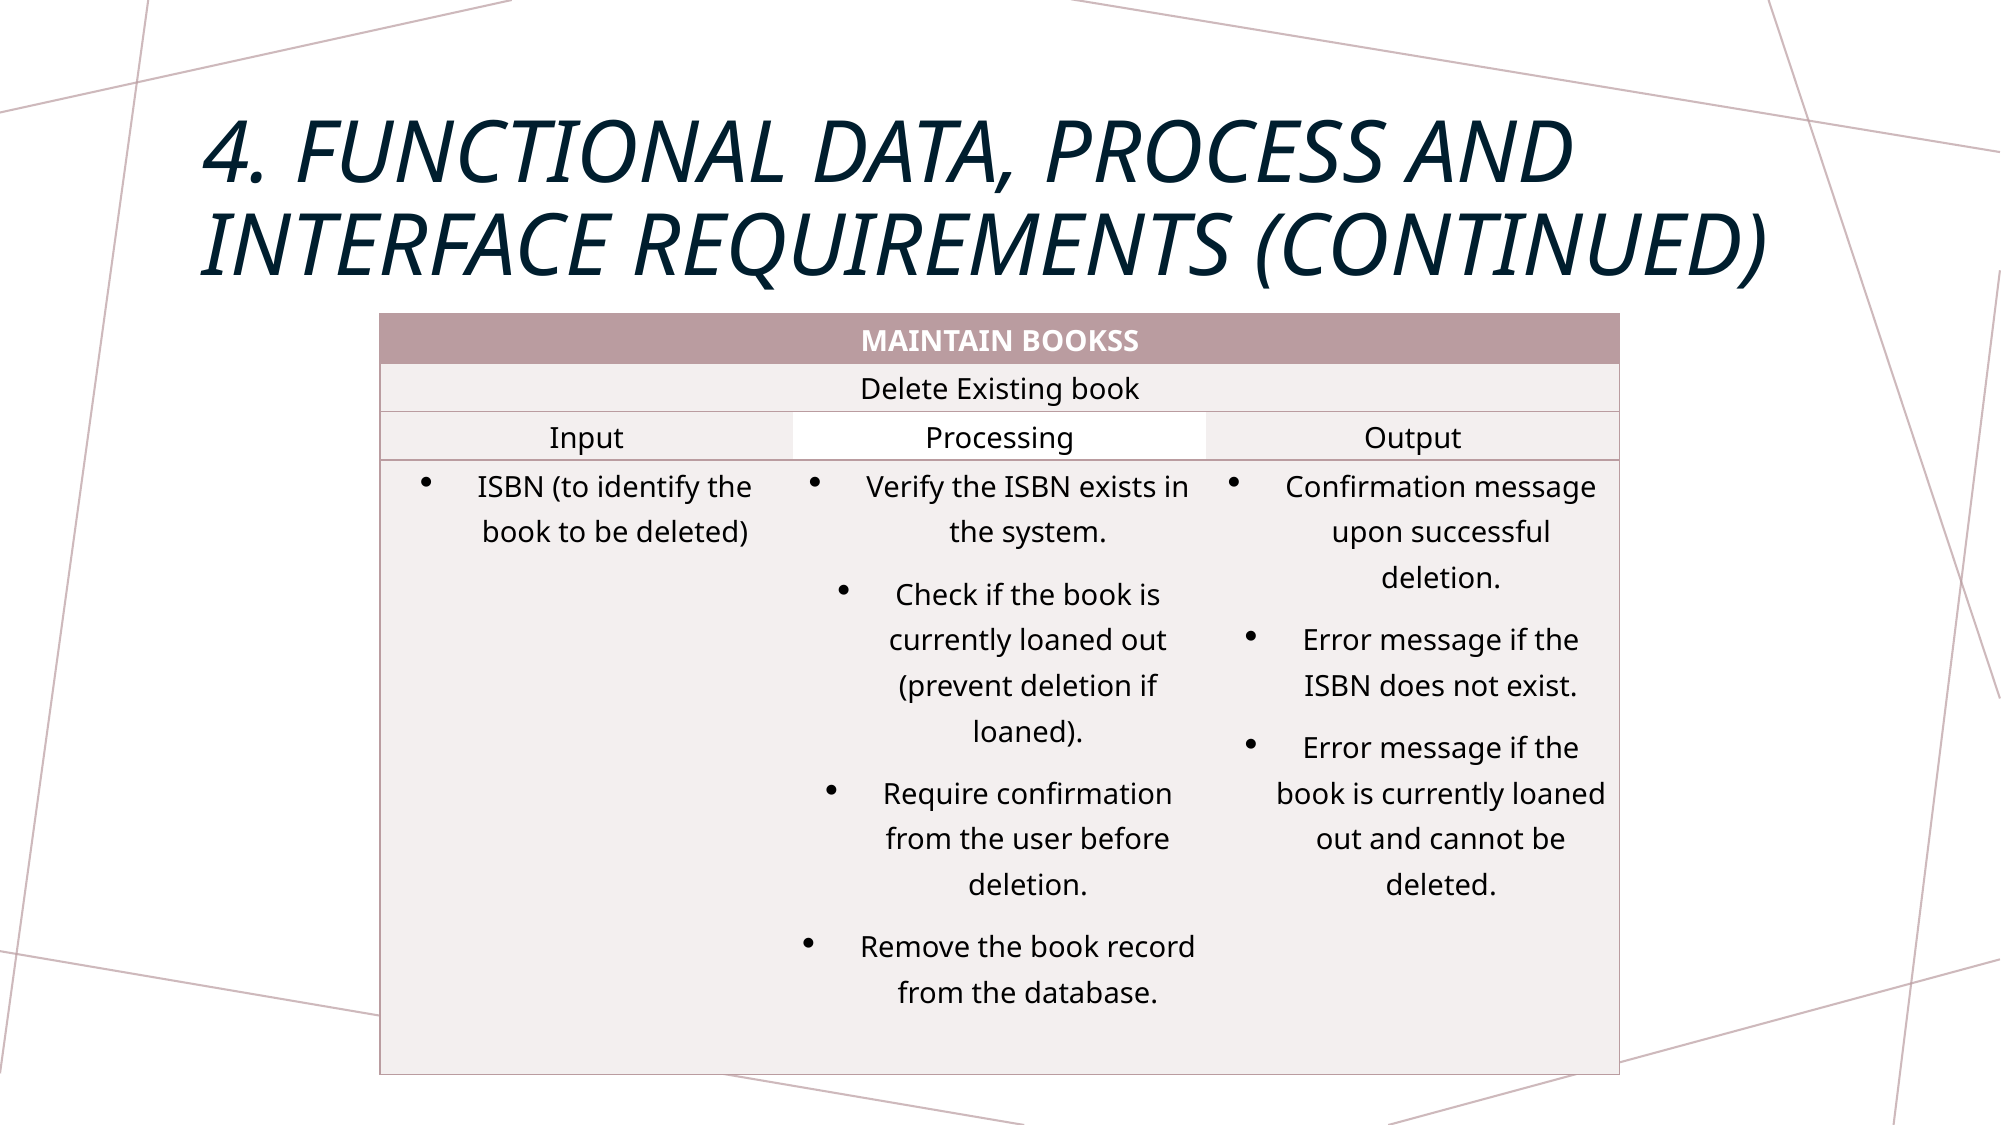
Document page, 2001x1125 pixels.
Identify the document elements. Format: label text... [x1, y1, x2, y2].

table_cell Processing [793, 412, 1206, 459]
table_cell ISBN (to identify the book to be deleted) [381, 461, 793, 1074]
table_cell Delete Existing book [381, 364, 1619, 411]
table_cell Input [381, 412, 793, 459]
table_cell Output [1206, 412, 1619, 459]
table_cell Confirmation message upon successful deletion. Error message if the ISBN does not exist. Error message if the book is currently loaned out and cannot be deleted. [1206, 461, 1619, 1074]
table_cell Verify the ISBN exists in the system. Check if the book is currently loaned out (prevent deletion if loaned). Require confirmation from the user before deletion. Remove the book record from the database. [793, 461, 1206, 1074]
table_header MAINTAIN BOOKSS [381, 315, 1619, 362]
title 4. Functional data, process and interface requirements (CONtinued) [187, 87, 1813, 315]
